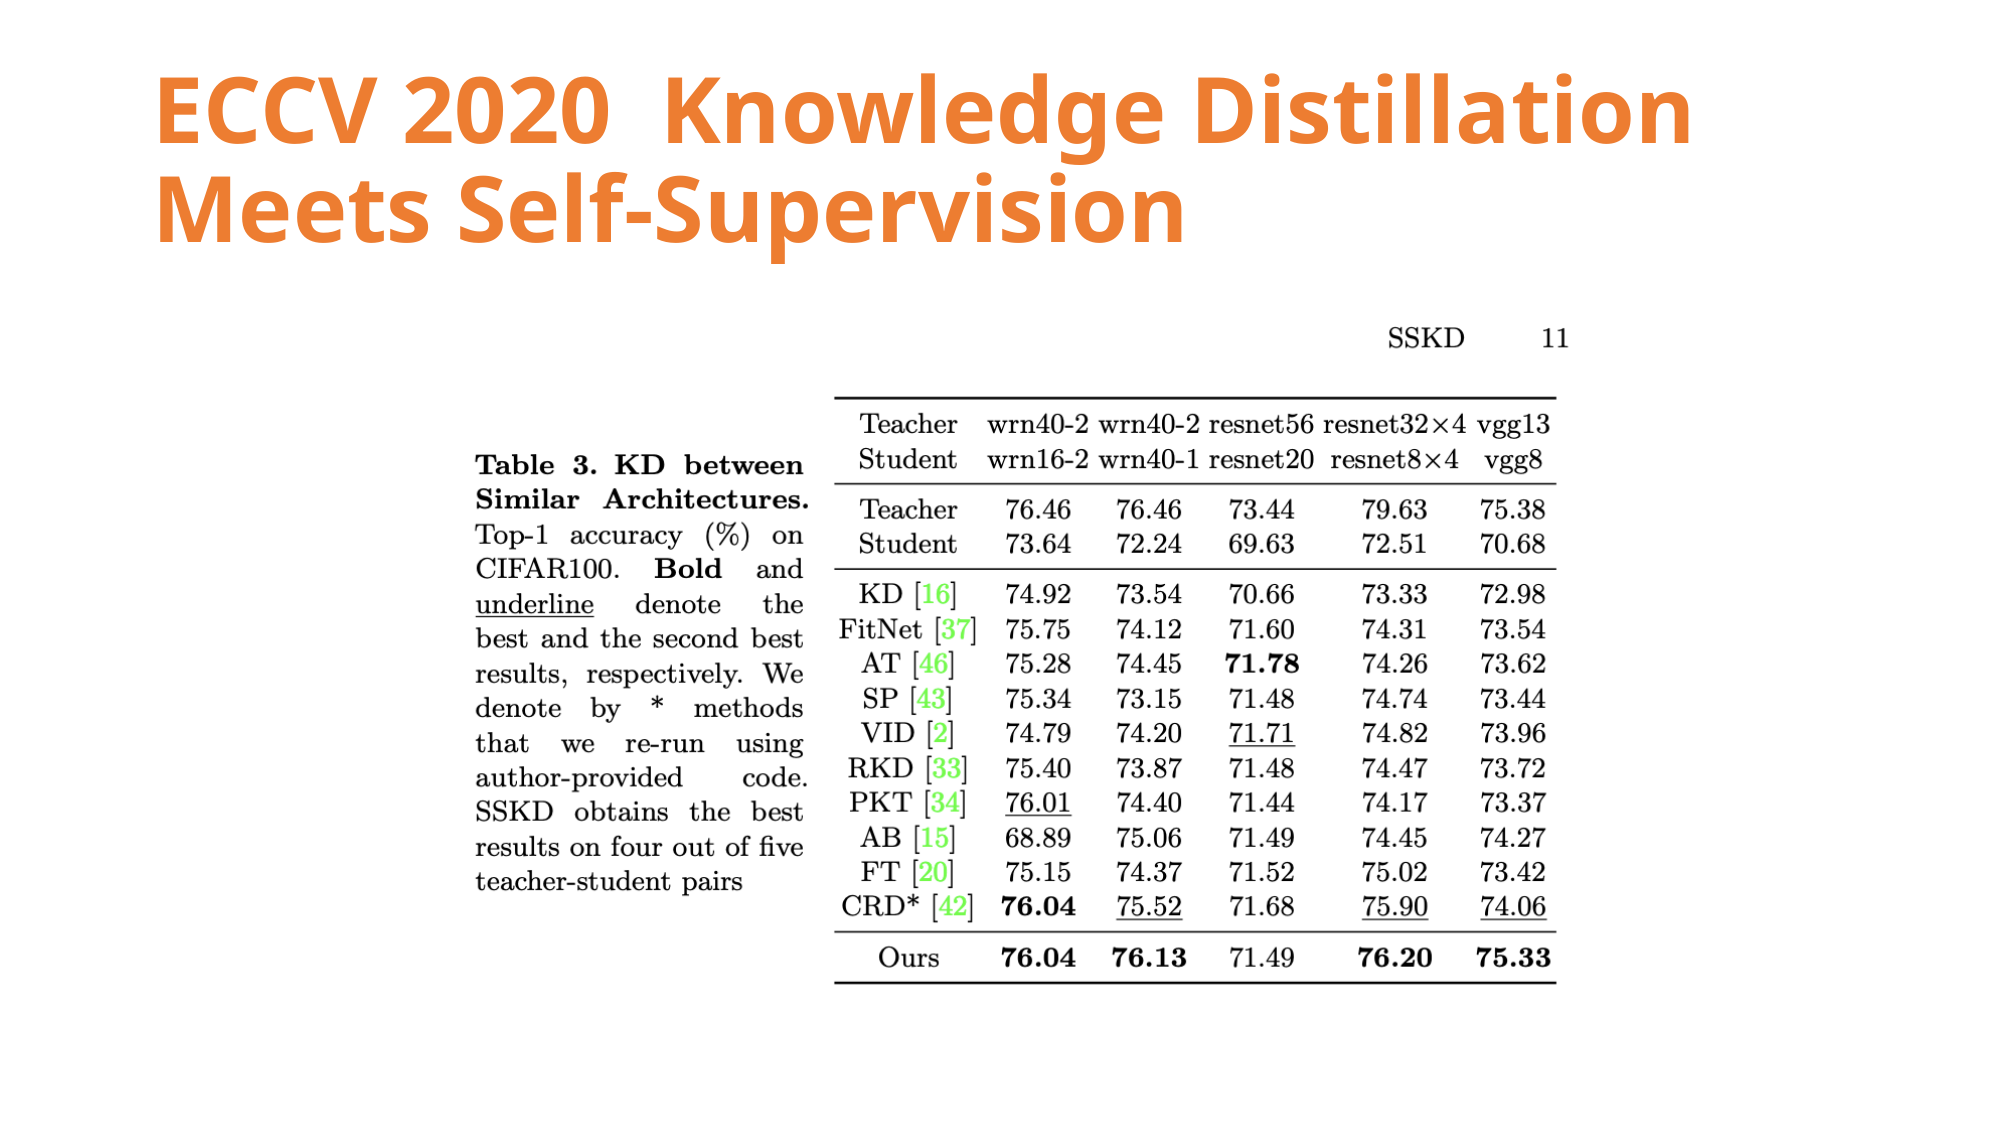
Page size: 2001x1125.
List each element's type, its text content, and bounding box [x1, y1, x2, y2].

title ECCV 2020 Knowledge Distillation Meets Self-Supervision [137, 59, 1863, 278]
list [359, 299, 1641, 1014]
